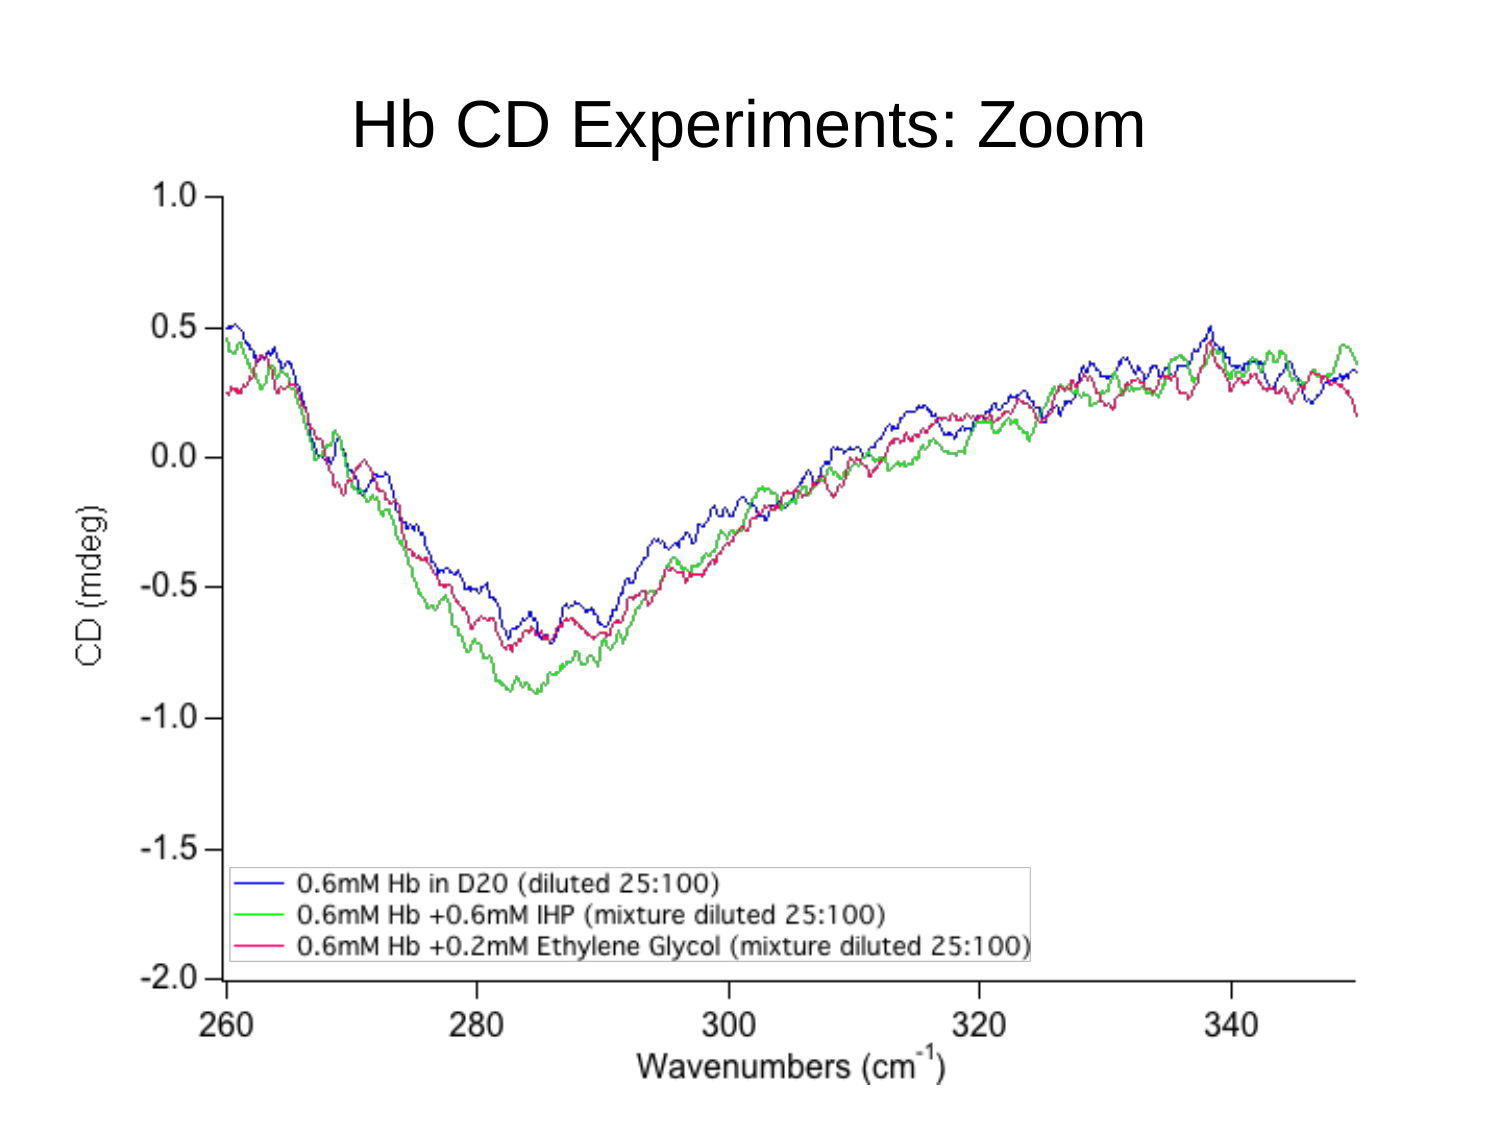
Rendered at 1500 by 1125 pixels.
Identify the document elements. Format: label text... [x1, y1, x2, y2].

picture [72, 161, 1426, 1085]
text_box Hb CD Experiments: Zoom [112, 0, 1388, 159]
